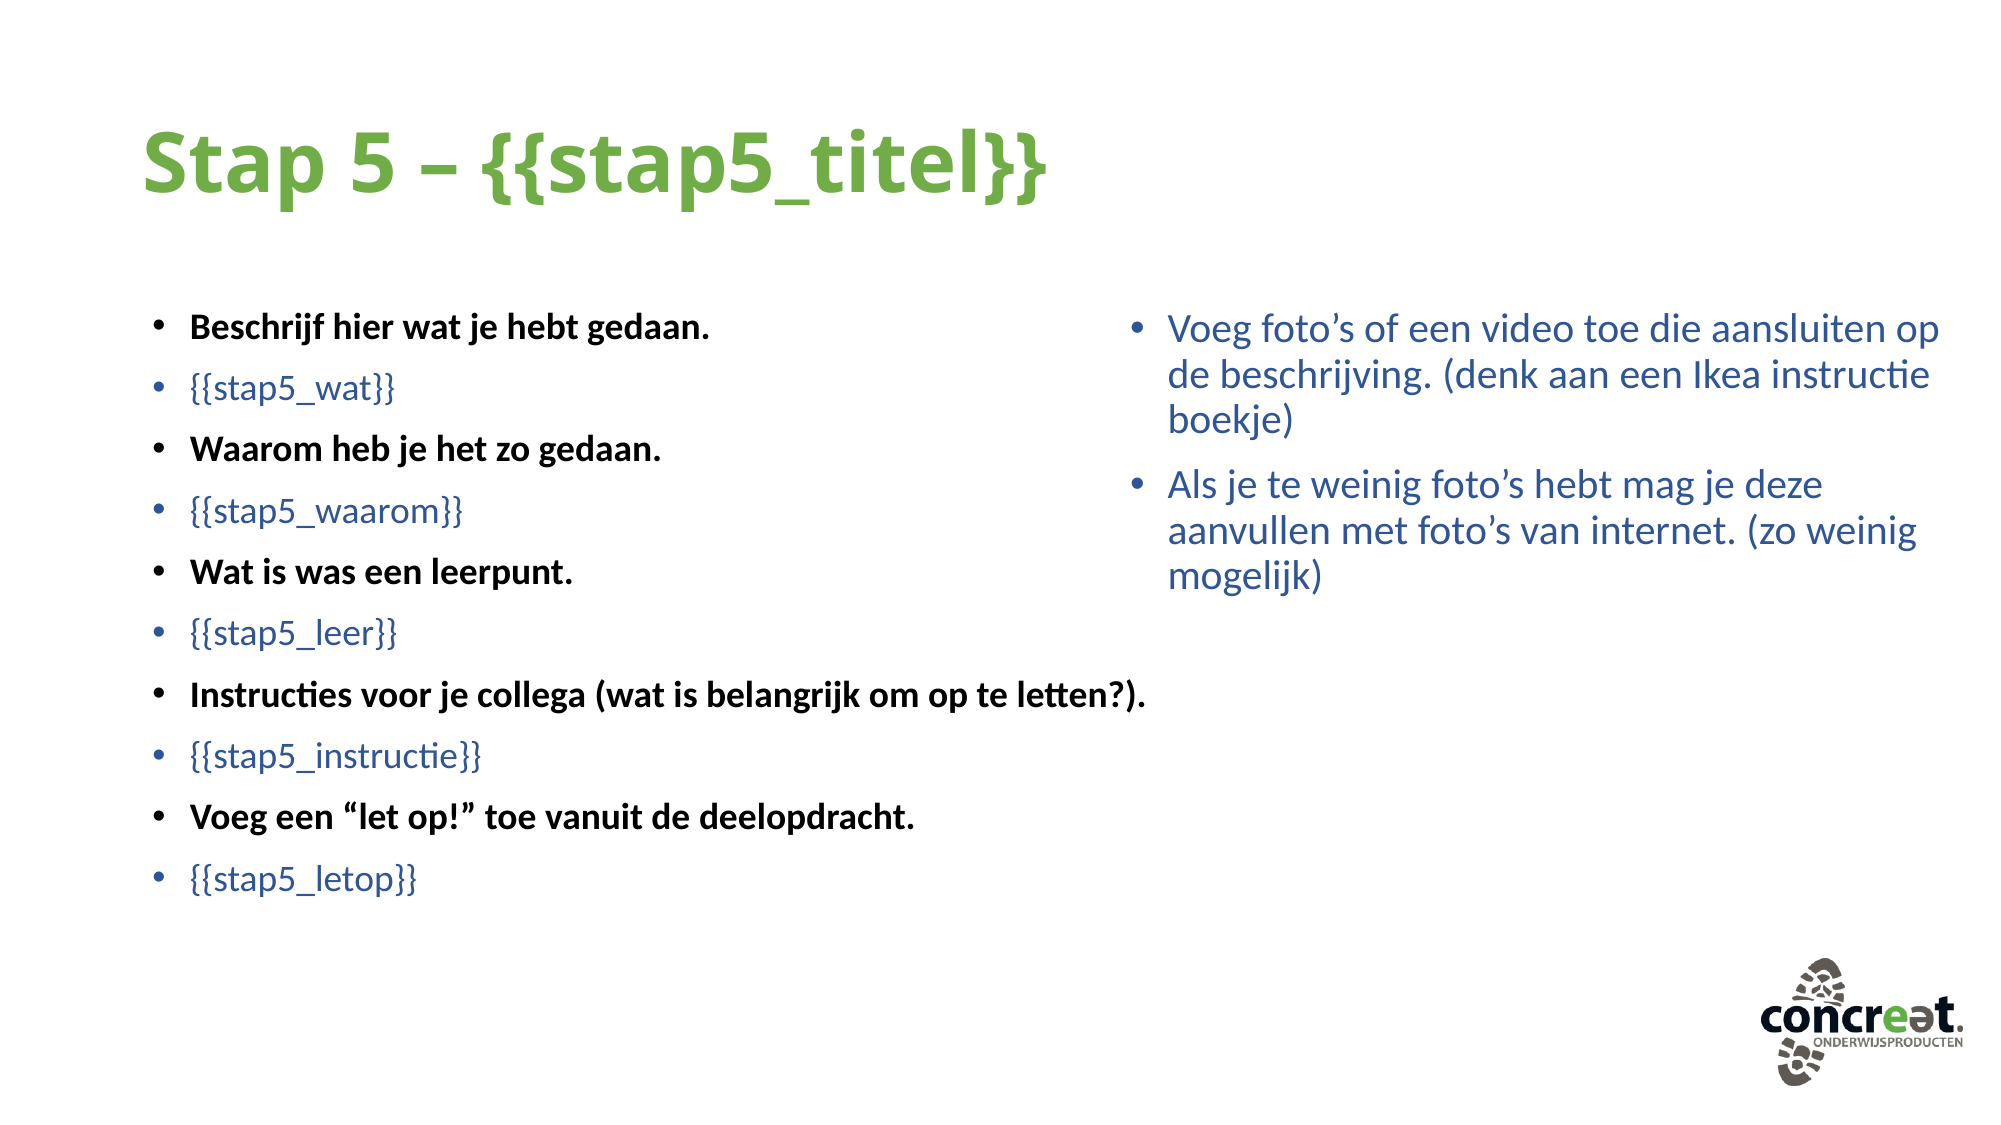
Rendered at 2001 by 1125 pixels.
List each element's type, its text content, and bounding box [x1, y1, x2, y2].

list Beschrijf hier wat je hebt gedaan. {{stap5_wat}} Waarom heb je het zo gedaan. {{stap5_waarom}} Wat is was een leerpunt. {{stap5_leer}} Instructies voor je collega (wat is belangrijk om op te letten?). {{stap5_instructie}} Voeg een “let op!” toe vanuit de deelopdracht. {{stap5_letop}} [137, 299, 1115, 1014]
picture [1761, 958, 1963, 1086]
list Voeg foto’s of een video toe die aansluiten op de beschrijving. (denk aan een Ikea instructie boekje) Als je te weinig foto’s hebt mag je deze aanvullen met foto’s van internet. (zo weinig mogelijk) [1115, 299, 1963, 1014]
title Stap 5 – {{stap5_titel}} [127, 57, 1873, 275]
